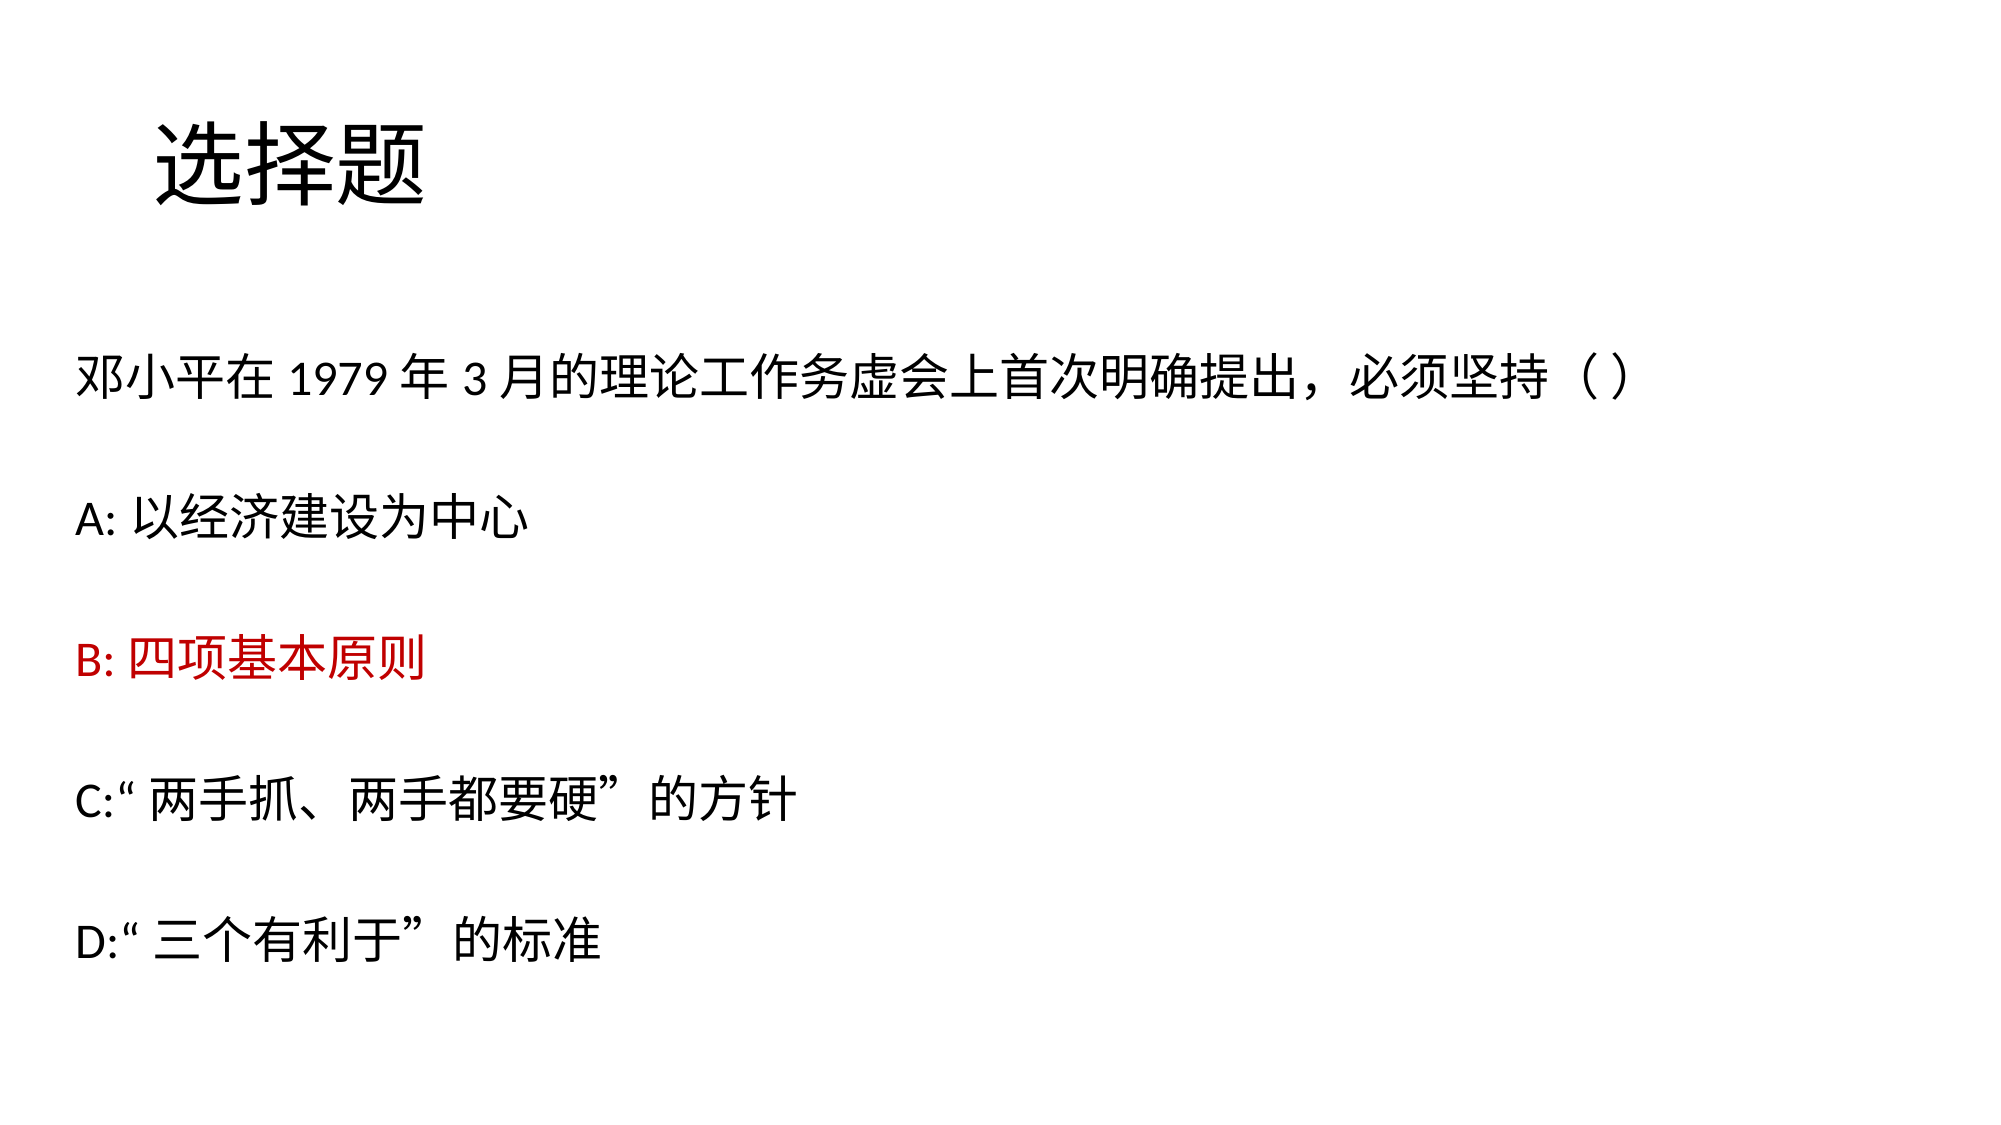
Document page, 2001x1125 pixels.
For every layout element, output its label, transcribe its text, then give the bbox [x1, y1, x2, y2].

list 邓小平在1979年3月的理论工作务虚会上首次明确提出，必须坚持（ ） A:以经济建设为中心 B:四项基本原则 C:“两手抓、两手都要硬”的方针 D:“三个有利于”的标准 [60, 277, 2000, 998]
title 选择题 [137, 59, 1863, 277]
